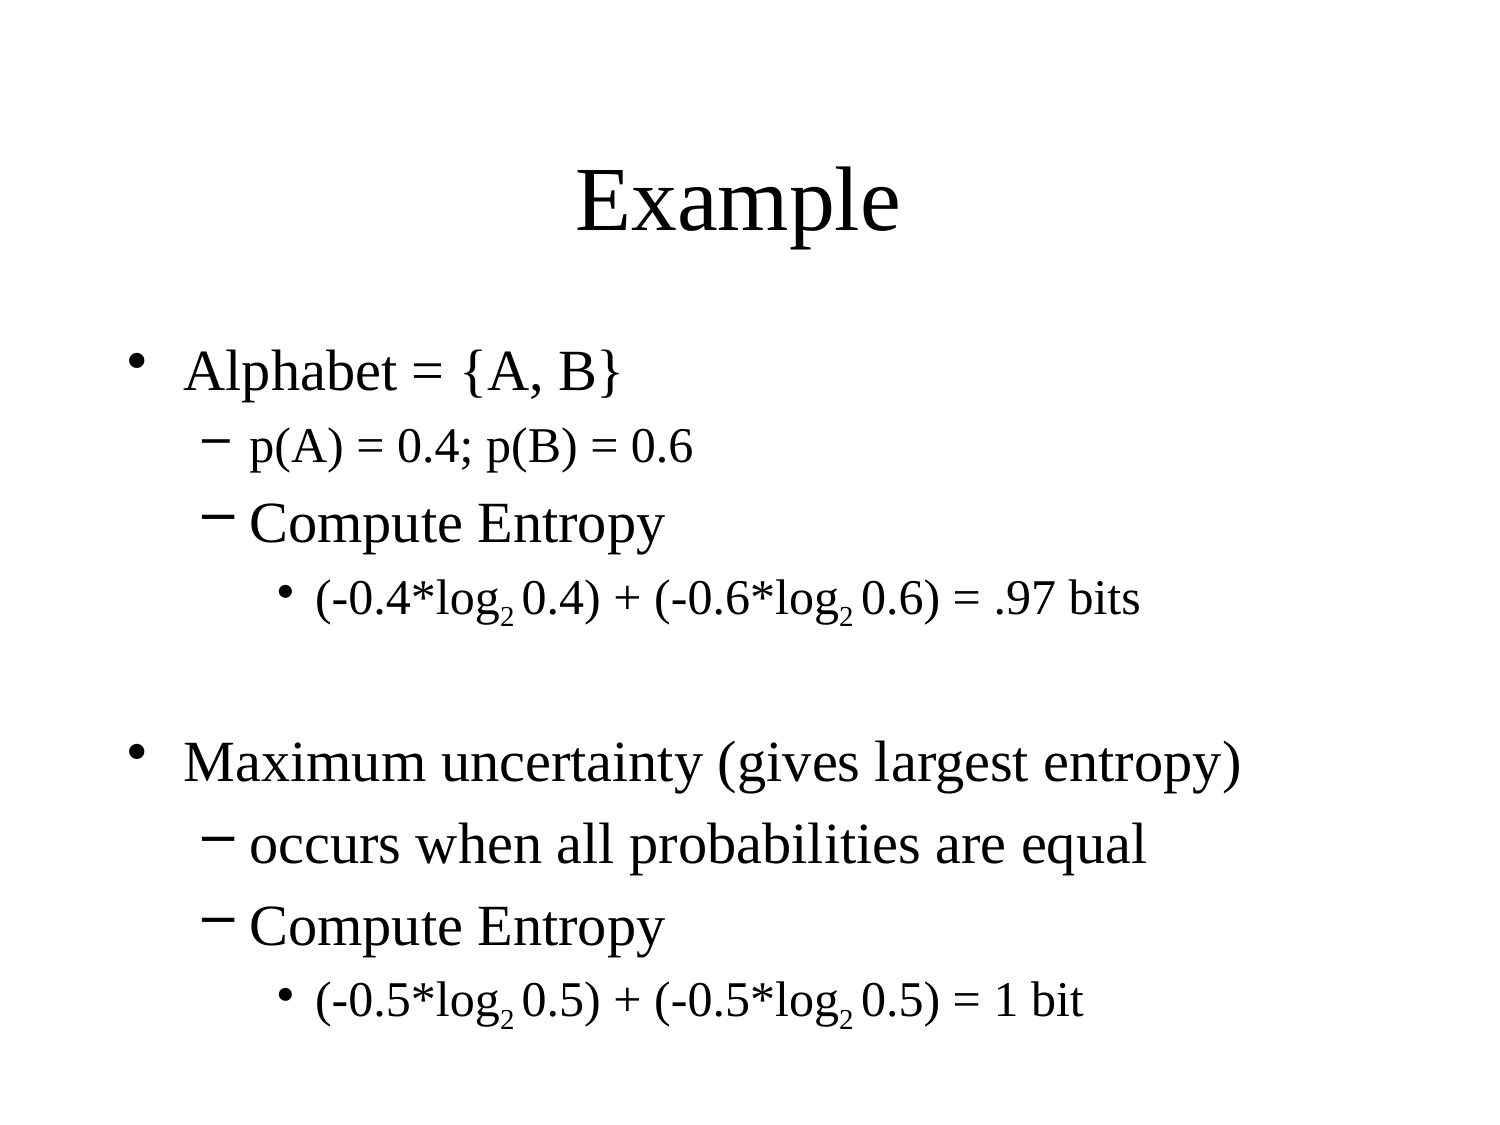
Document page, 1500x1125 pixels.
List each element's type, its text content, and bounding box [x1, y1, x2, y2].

title Example [112, 99, 1388, 288]
list Alphabet = {A, B} p(A) = 0.4; p(B) = 0.6 Compute Entropy (-0.4*log2 0.4) + (-0.6*log2 0.6) = .97 bits Maximum uncertainty (gives largest entropy) occurs when all probabilities are equal Compute Entropy (-0.5*log2 0.5) + (-0.5*log2 0.5) = 1 bit [112, 324, 1388, 1001]
